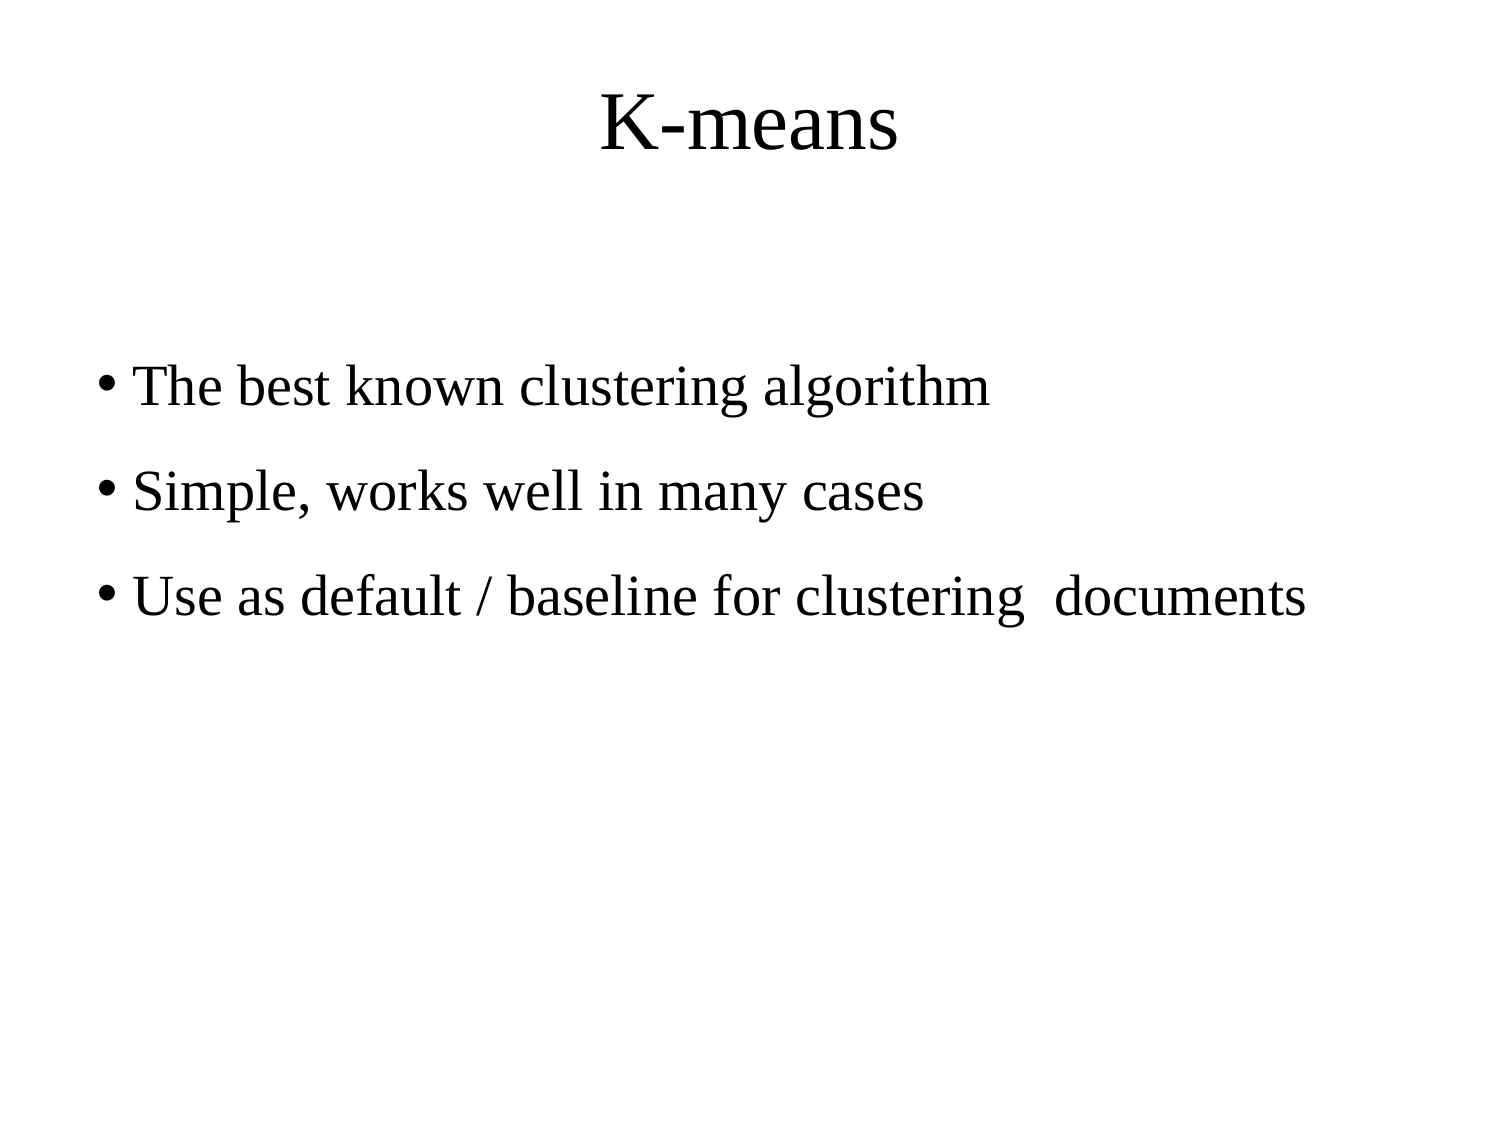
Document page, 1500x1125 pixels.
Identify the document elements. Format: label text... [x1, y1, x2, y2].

text_box The best known clustering algorithm Simple, works well in many cases Use as default / baseline for clustering documents [82, 304, 1395, 635]
title K-means [74, 44, 1426, 188]
